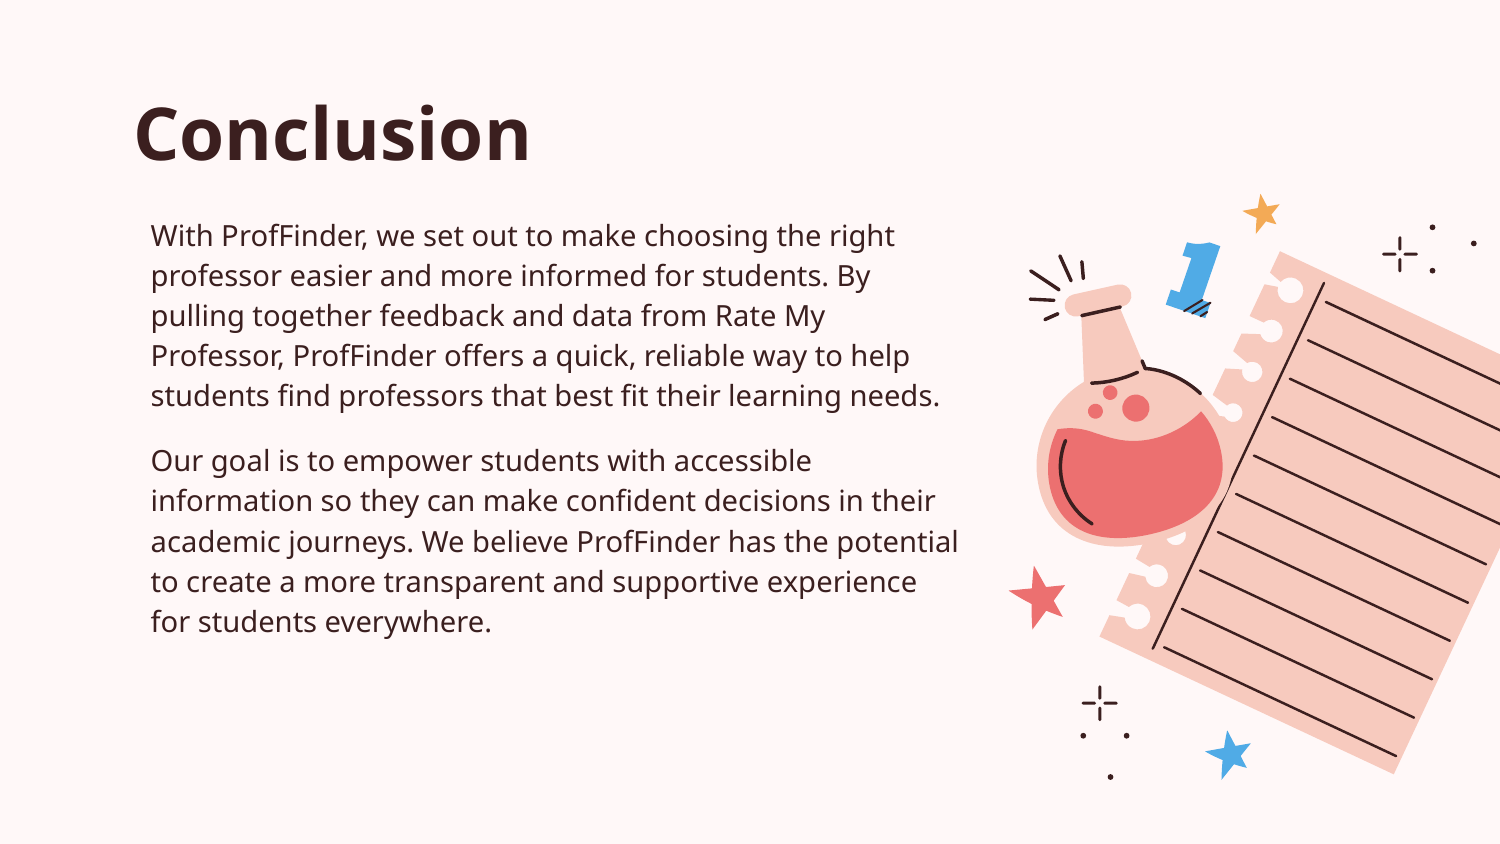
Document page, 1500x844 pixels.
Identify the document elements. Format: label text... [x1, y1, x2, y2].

text_box With ProfFinder, we set out to make choosing the right professor easier and more informed for students. By pulling together feedback and data from Rate My Professor, ProfFinder offers a quick, reliable way to help students find professors that best fit their learning needs. Our goal is to empower students with accessible information so they can make confident decisions in their academic journeys. We believe ProfFinder has the potential to create a more transparent and supportive experience for students everywhere. [135, 196, 978, 654]
title Conclusion [118, 72, 1382, 167]
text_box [1008, 181, 1500, 844]
